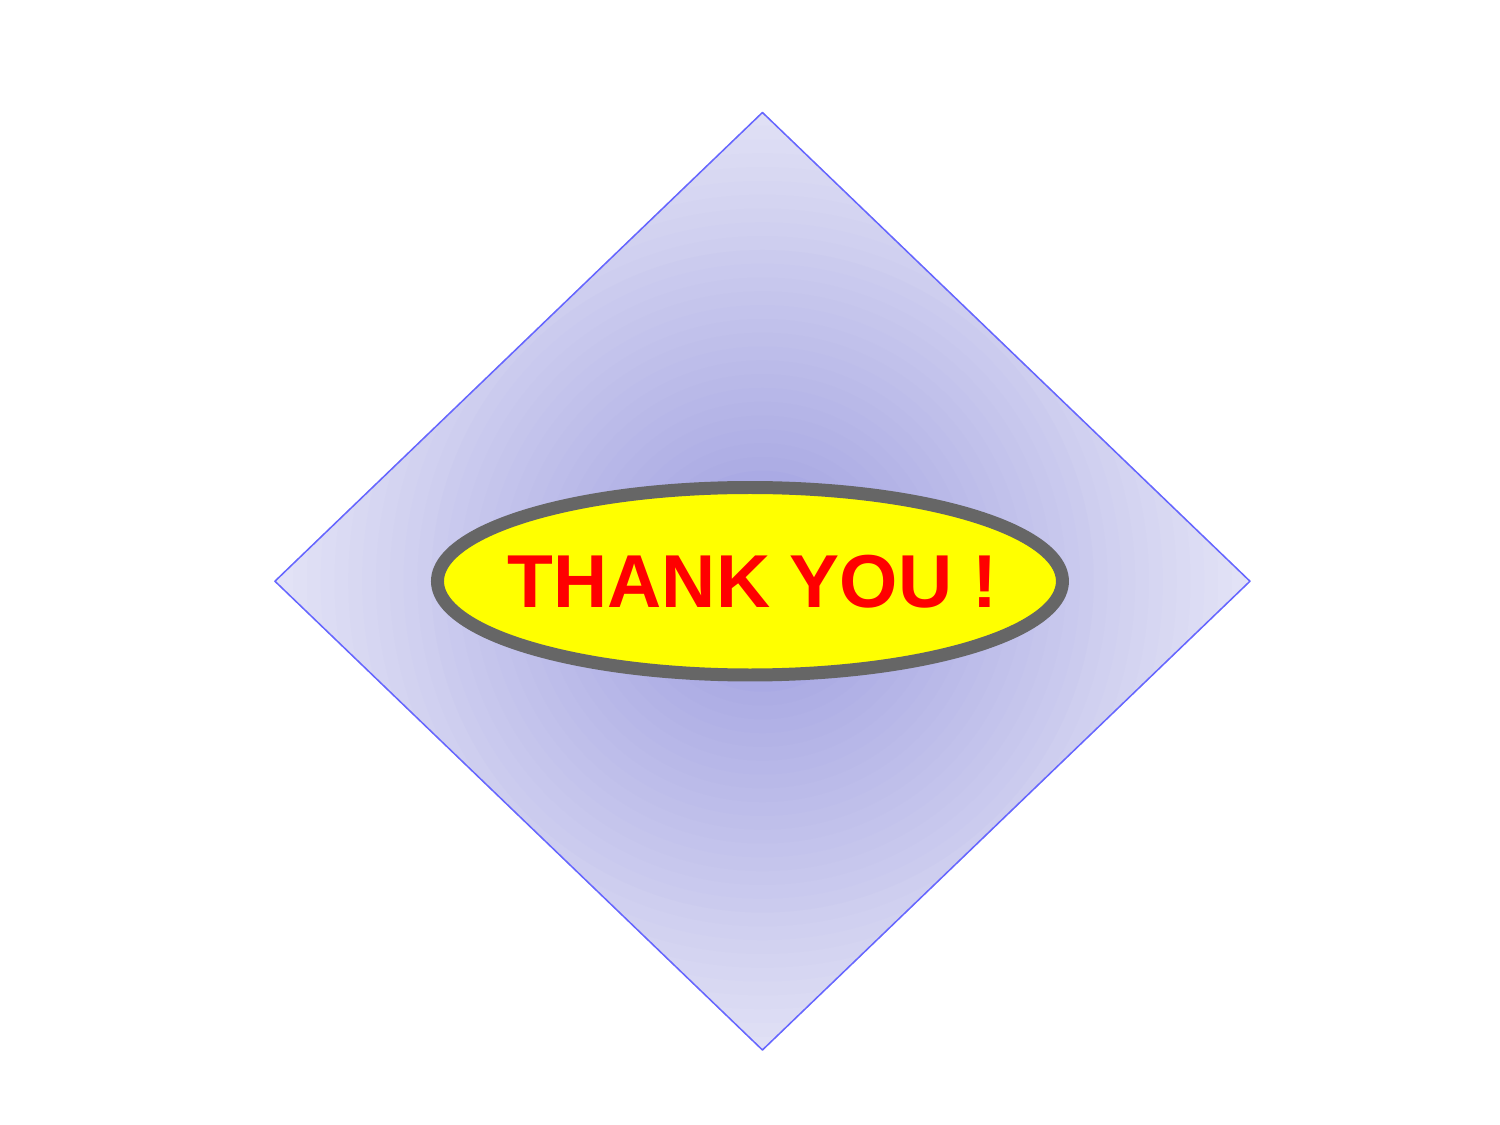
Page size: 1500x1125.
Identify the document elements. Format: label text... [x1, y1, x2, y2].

text_box [502, 487, 998, 524]
text_box THANK YOU ! [82, 524, 1425, 630]
text_box [483, 630, 1017, 676]
text_box [325, 630, 1200, 1051]
text_box [334, 112, 1191, 524]
